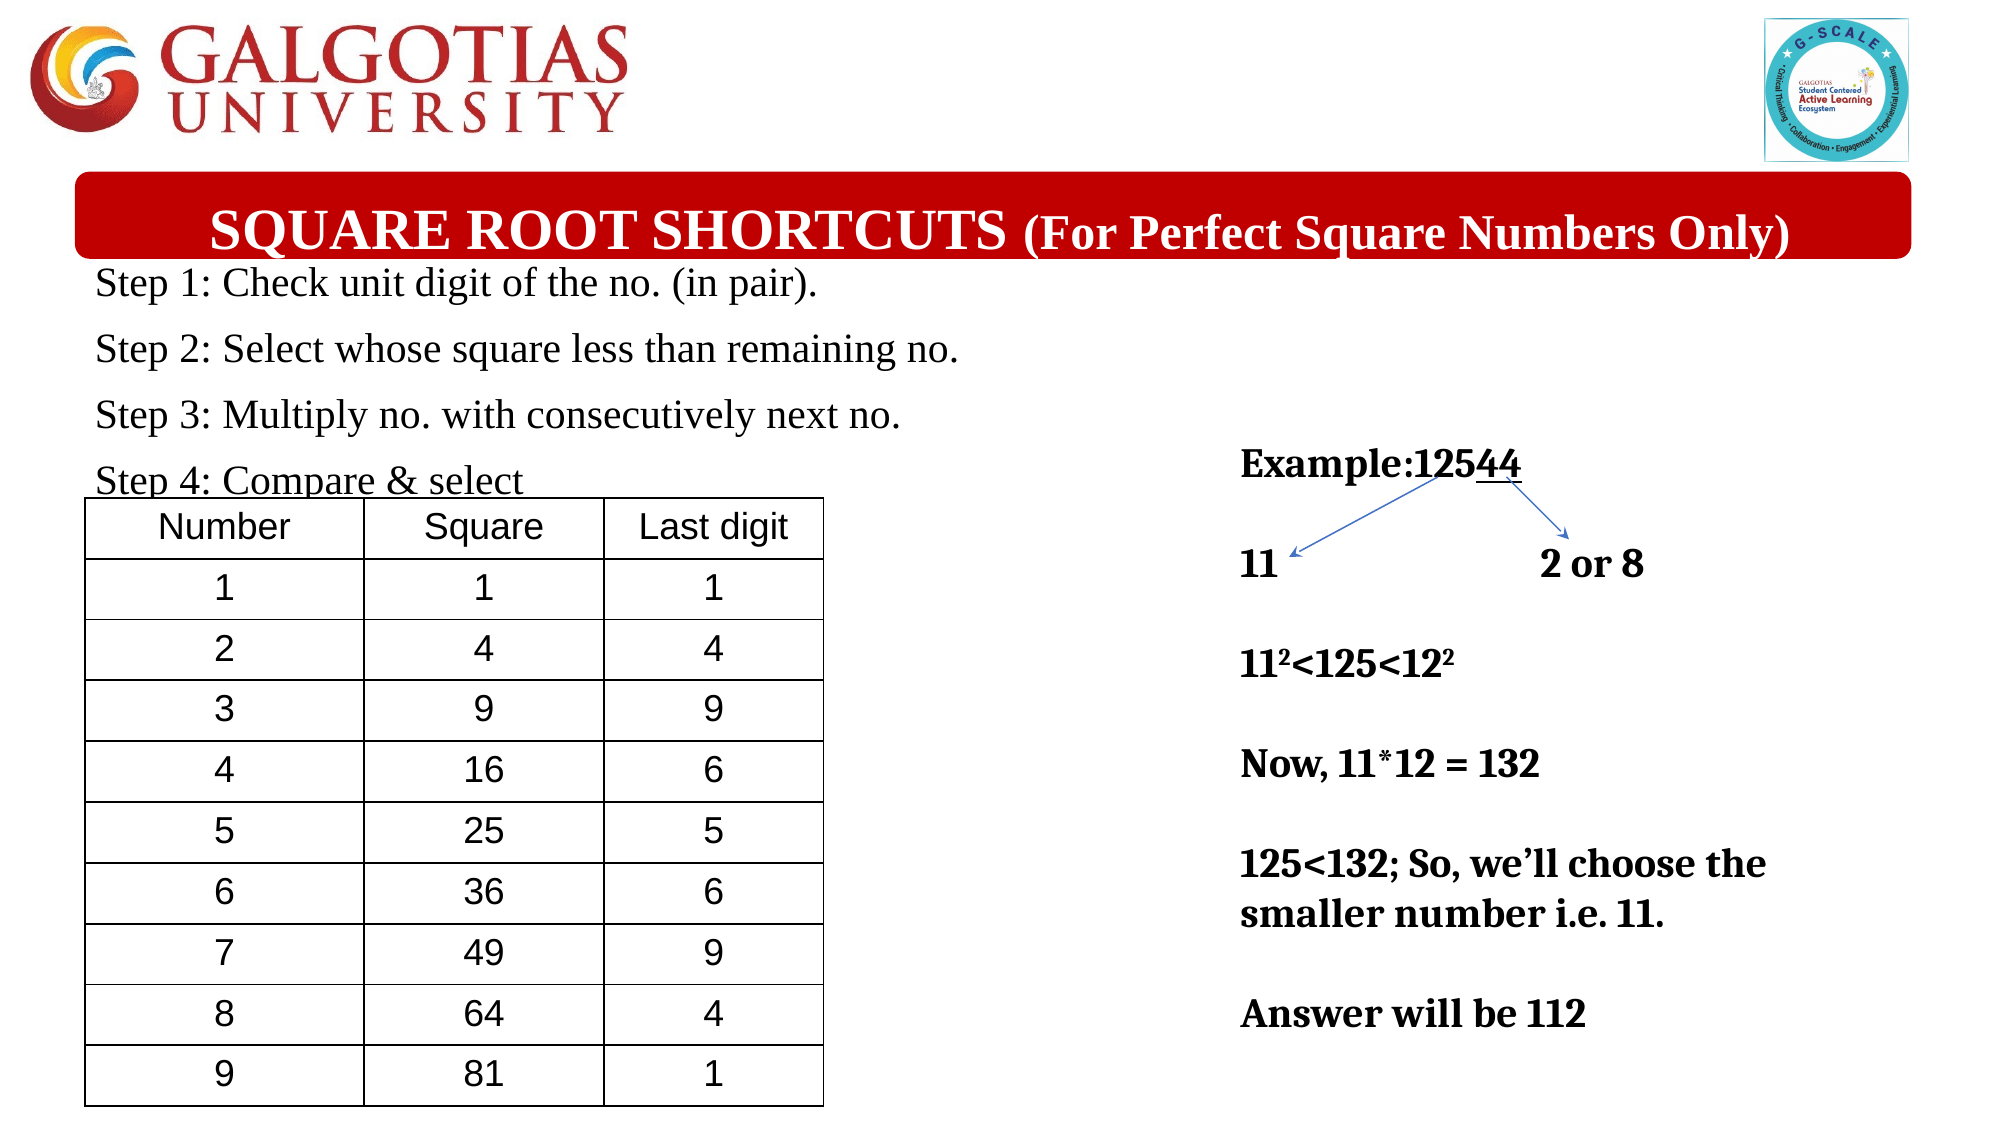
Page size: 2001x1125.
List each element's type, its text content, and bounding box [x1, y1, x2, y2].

table_header Square [365, 499, 603, 558]
table_cell 9 [86, 1046, 363, 1105]
table_cell 4 [605, 620, 823, 679]
table_cell 4 [86, 742, 363, 801]
table_cell 1 [605, 560, 823, 619]
table_cell 1 [86, 560, 363, 619]
table_cell 36 [365, 864, 603, 923]
text_box Example:12544 11 2 or 8 112<125<122 Now, 11*12 = 132 125<132; So, we’ll choose the smaller number i.e. 11. Answer will be 112 [1225, 428, 1788, 1044]
table_header Number [86, 499, 363, 558]
picture [1764, 17, 1909, 162]
table_cell 2 [86, 620, 363, 679]
table_cell 49 [365, 925, 603, 984]
table_cell 4 [605, 985, 823, 1044]
table_header Last digit [605, 499, 823, 558]
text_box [1506, 476, 1570, 540]
table_cell 1 [605, 1046, 823, 1105]
table_cell 5 [86, 803, 363, 862]
table_cell 6 [605, 742, 823, 801]
table_cell 64 [365, 985, 603, 1044]
table_cell 25 [365, 803, 603, 862]
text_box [1288, 476, 1439, 558]
table_cell 9 [605, 925, 823, 984]
table_cell 6 [605, 864, 823, 923]
text_box Step 1: Check unit digit of the no. (in pair). Step 2: Select whose square less than remaining no. Step 3: Multiply no. with consecutively next no. Step 4: Compare & select [79, 253, 1907, 482]
picture [16, 18, 641, 141]
table_cell 9 [605, 681, 823, 740]
text_box SQUARE ROOT SHORTCUTS (For Perfect Square Numbers Only) [75, 165, 1912, 253]
table_cell 7 [86, 925, 363, 984]
table_cell 16 [365, 742, 603, 801]
table_cell 5 [605, 803, 823, 862]
table_cell 4 [365, 620, 603, 679]
table_cell 8 [86, 985, 363, 1044]
table_cell 3 [86, 681, 363, 740]
table_cell 9 [365, 681, 603, 740]
table_cell 81 [365, 1046, 603, 1105]
table_cell 1 [365, 560, 603, 619]
table_cell 6 [86, 864, 363, 923]
